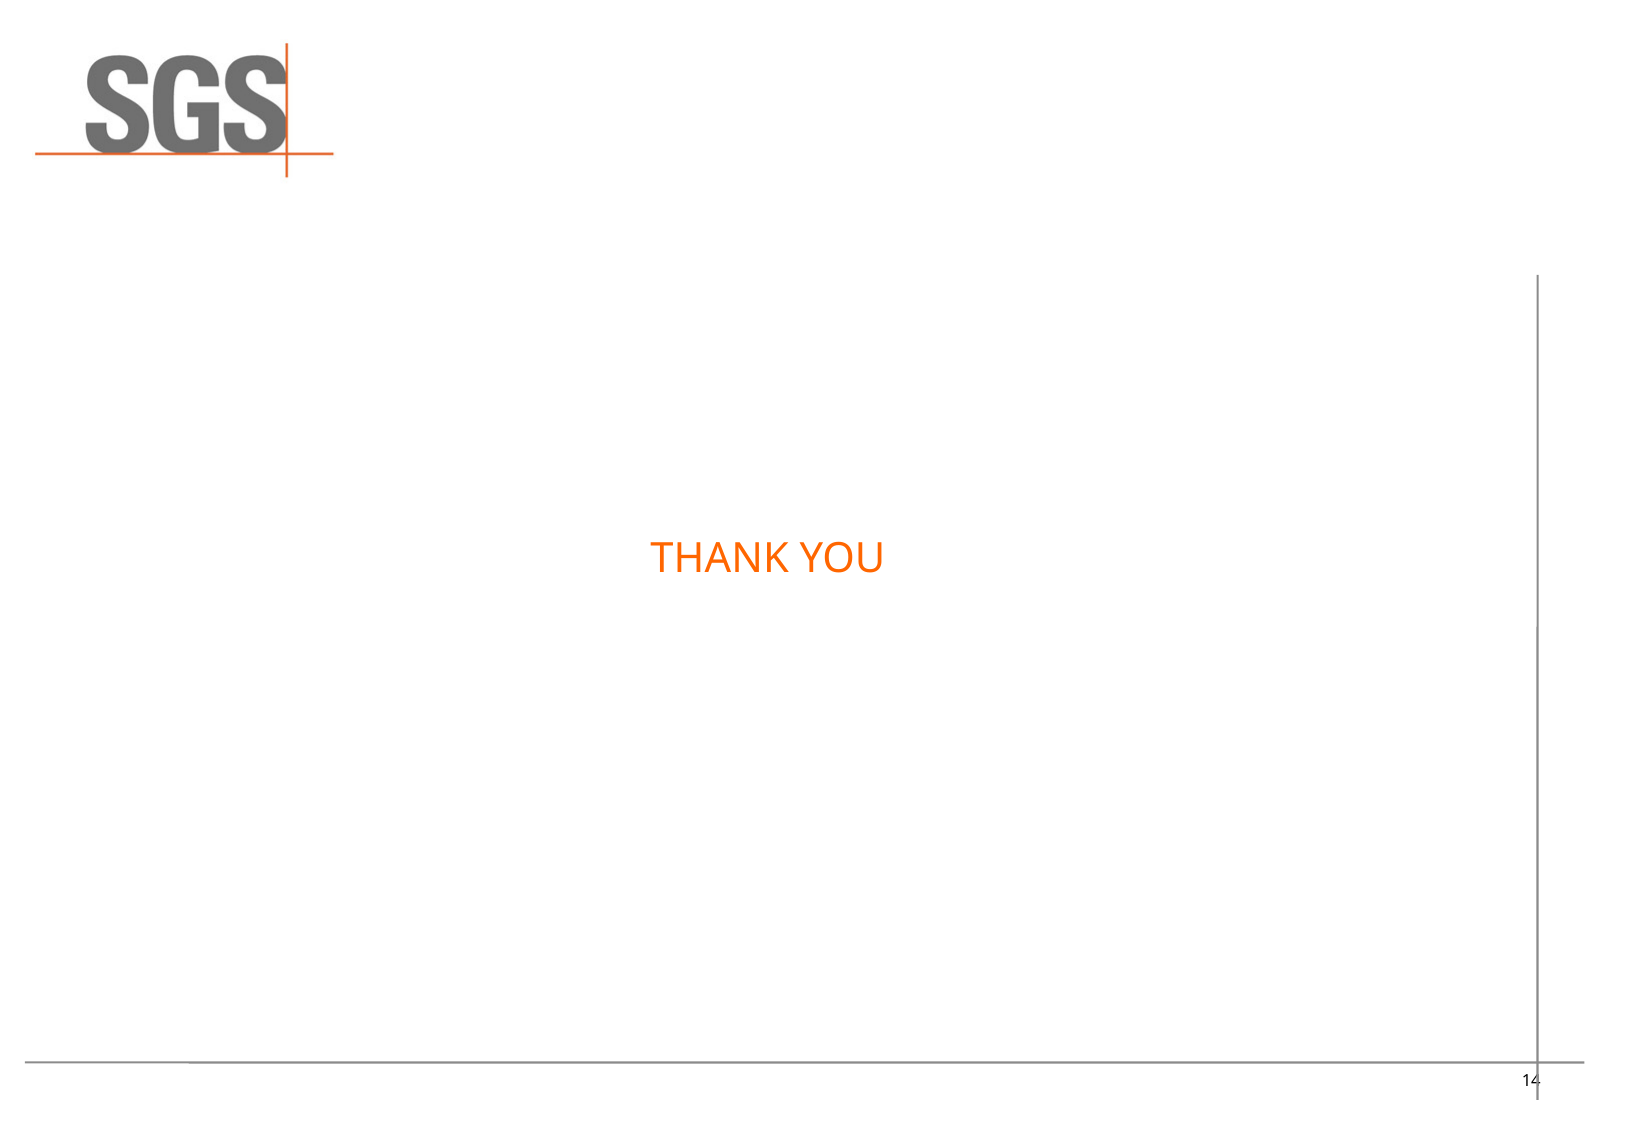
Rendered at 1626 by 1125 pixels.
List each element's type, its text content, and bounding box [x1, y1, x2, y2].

list THANK YOU [635, 522, 920, 622]
picture [0, 0, 1626, 1125]
